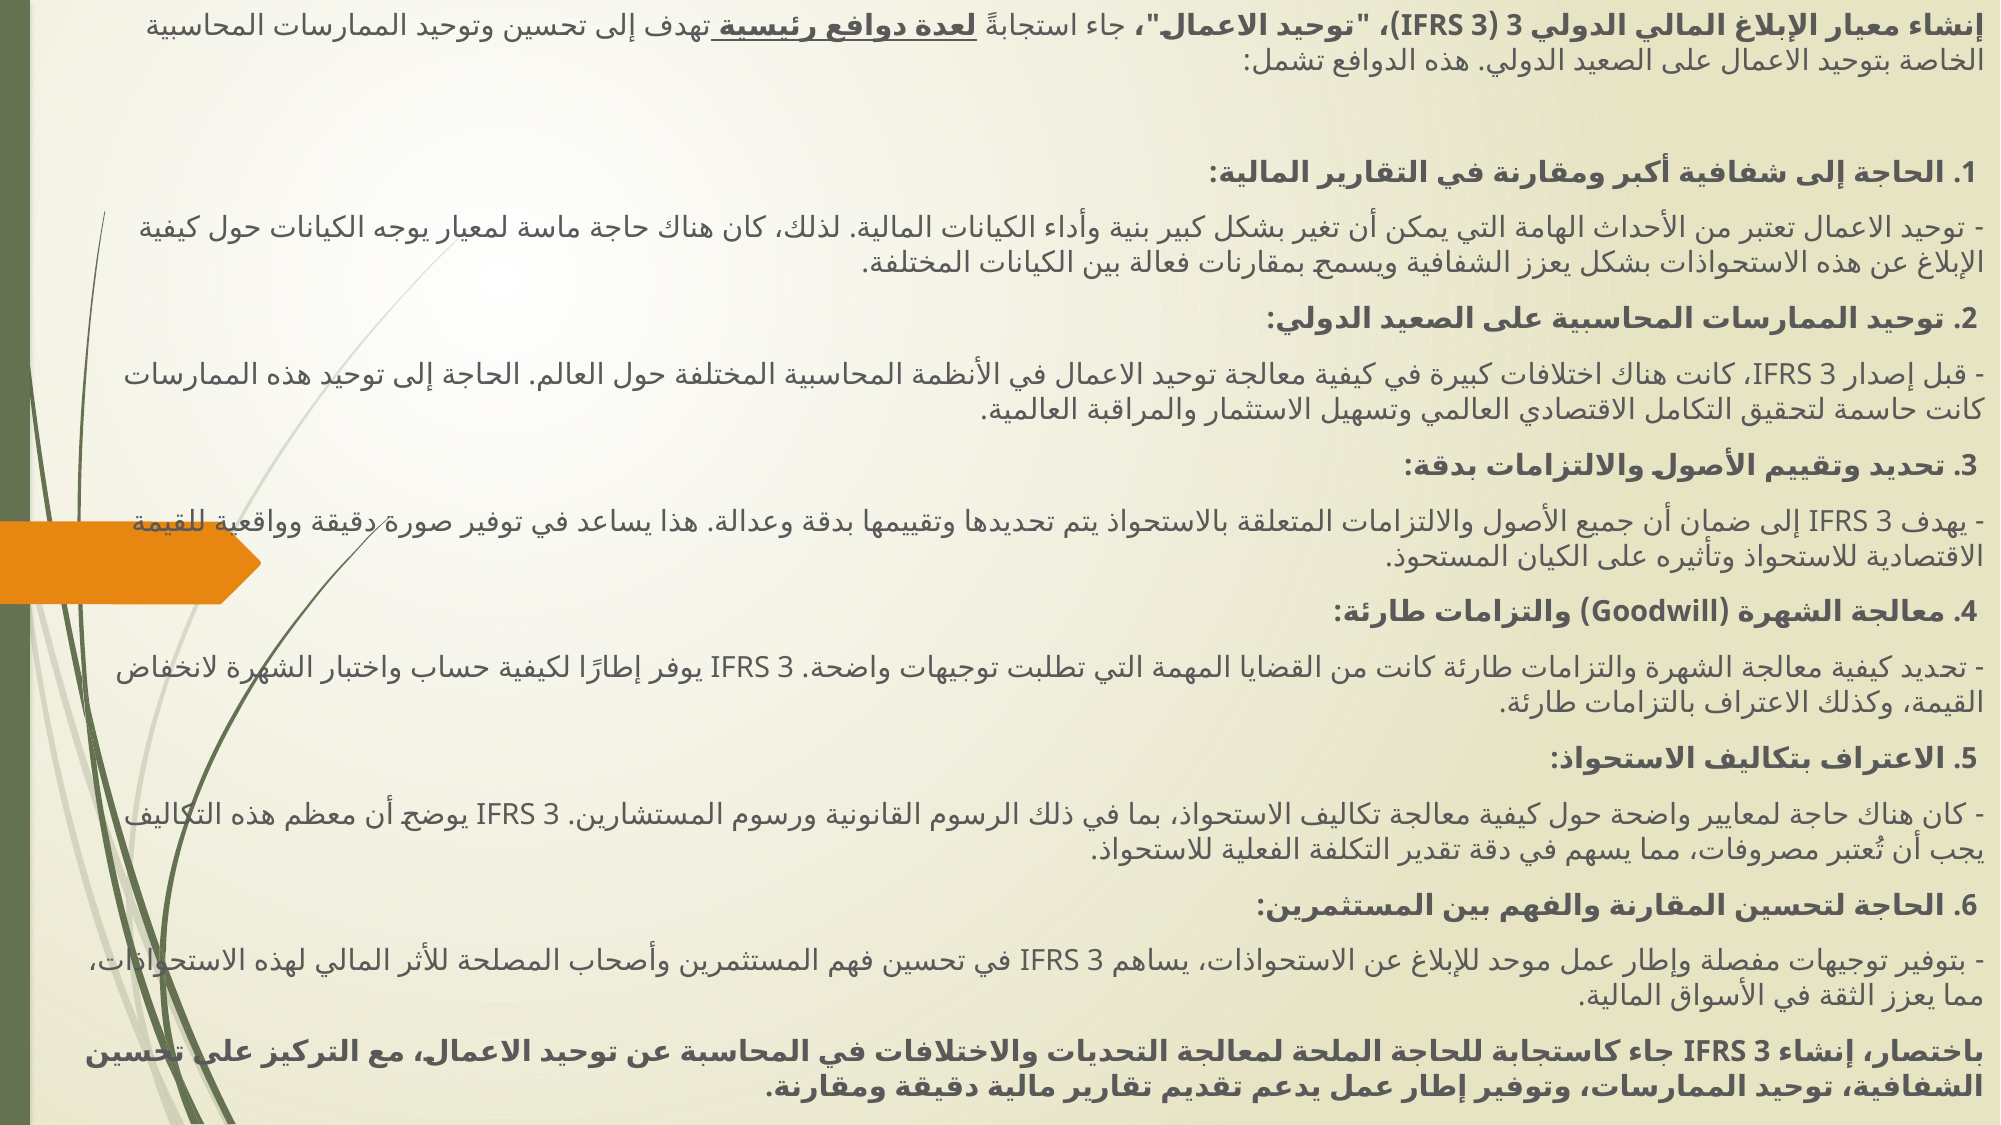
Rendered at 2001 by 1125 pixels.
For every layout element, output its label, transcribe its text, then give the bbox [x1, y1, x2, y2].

list إنشاء معيار الإبلاغ المالي الدولي 3 (IFRS 3)، "توحيد الاعمال"، جاء استجابةً لعدة دوافع رئيسية تهدف إلى تحسين وتوحيد الممارسات المحاسبية الخاصة بتوحيد الاعمال على الصعيد الدولي. هذه الدوافع تشمل: 1. الحاجة إلى شفافية أكبر ومقارنة في التقارير المالية: - توحيد الاعمال تعتبر من الأحداث الهامة التي يمكن أن تغير بشكل كبير بنية وأداء الكيانات المالية. لذلك، كان هناك حاجة ماسة لمعيار يوجه الكيانات حول كيفية الإبلاغ عن هذه الاستحواذات بشكل يعزز الشفافية ويسمح بمقارنات فعالة بين الكيانات المختلفة. 2. توحيد الممارسات المحاسبية على الصعيد الدولي: - قبل إصدار IFRS 3، كانت هناك اختلافات كبيرة في كيفية معالجة توحيد الاعمال في الأنظمة المحاسبية المختلفة حول العالم. الحاجة إلى توحيد هذه الممارسات كانت حاسمة لتحقيق التكامل الاقتصادي العالمي وتسهيل الاستثمار والمراقبة العالمية. 3. تحديد وتقييم الأصول والالتزامات بدقة: - يهدف IFRS 3 إلى ضمان أن جميع الأصول والالتزامات المتعلقة بالاستحواذ يتم تحديدها وتقييمها بدقة وعدالة. هذا يساعد في توفير صورة دقيقة وواقعية للقيمة الاقتصادية للاستحواذ وتأثيره على الكيان المستحوذ. 4. معالجة الشهرة (Goodwill) والتزامات طارئة: - تحديد كيفية معالجة الشهرة والتزامات طارئة كانت من القضايا المهمة التي تطلبت توجيهات واضحة. IFRS 3 يوفر إطارًا لكيفية حساب واختبار الشهرة لانخفاض القيمة، وكذلك الاعتراف بالتزامات طارئة. 5. الاعتراف بتكاليف الاستحواذ: - كان هناك حاجة لمعايير واضحة حول كيفية معالجة تكاليف الاستحواذ، بما في ذلك الرسوم القانونية ورسوم المستشارين. IFRS 3 يوضح أن معظم هذه التكاليف يجب أن تُعتبر مصروفات، مما يسهم في دقة تقدير التكلفة الفعلية للاستحواذ. 6. الحاجة لتحسين المقارنة والفهم بين المستثمرين: - بتوفير توجيهات مفصلة وإطار عمل موحد للإبلاغ عن الاستحواذات، يساهم IFRS 3 في تحسين فهم المستثمرين وأصحاب المصلحة للأثر المالي لهذه الاستحواذات، مما يعزز الثقة في الأسواق المالية. باختصار، إنشاء IFRS 3 جاء كاستجابة للحاجة الملحة لمعالجة التحديات والاختلافات في المحاسبة عن توحيد الاعمال، مع التركيز على تحسين الشفافية، توحيد الممارسات، وتوفير إطار عمل يدعم تقديم تقارير مالية دقيقة ومقارنة. [47, 0, 2000, 1109]
